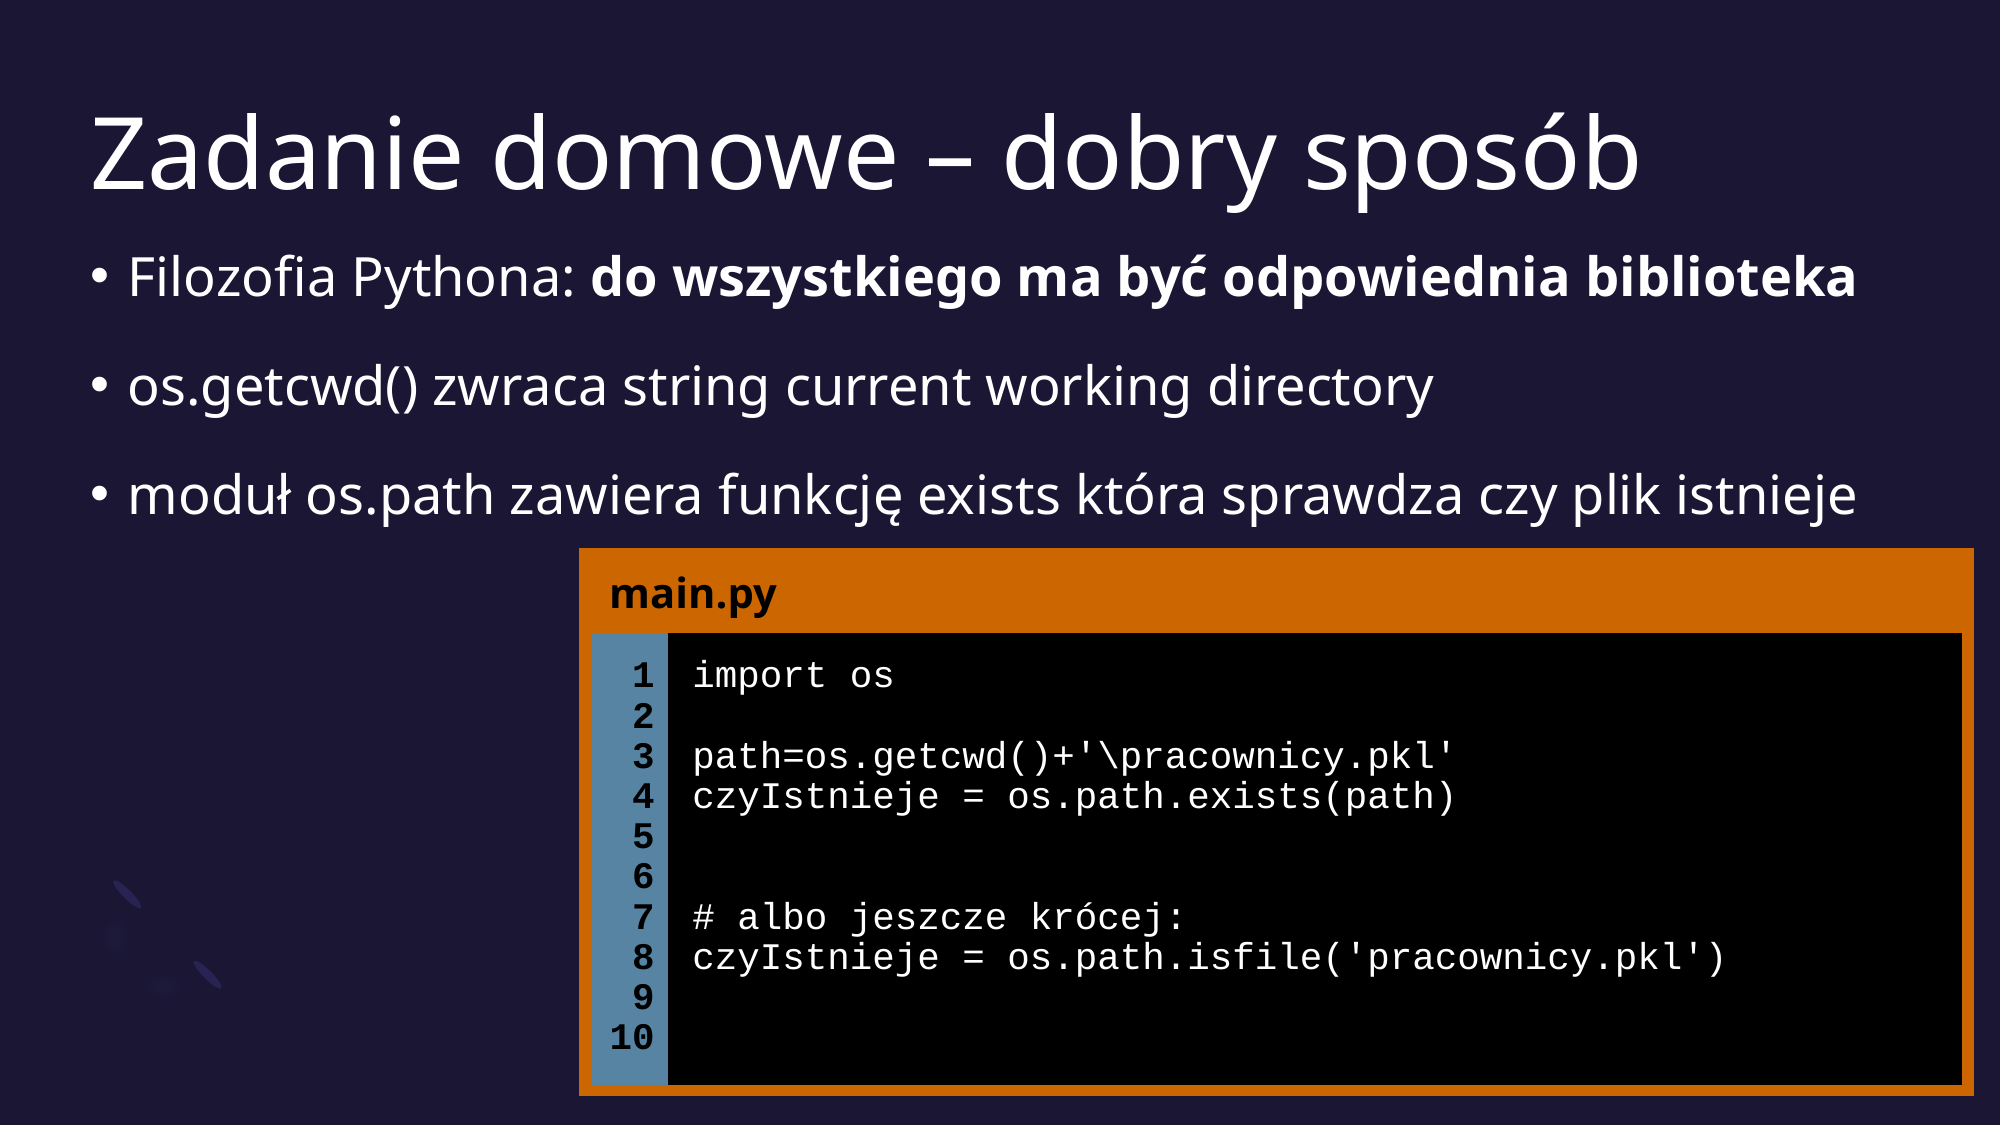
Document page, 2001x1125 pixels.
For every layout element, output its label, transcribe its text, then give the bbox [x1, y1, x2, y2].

title Zadanie domowe – dobry sposób [90, 90, 1910, 236]
table_cell 1 2 3 4 5 6 7 8 9 10 [591, 633, 668, 1085]
table_header main.py [591, 559, 1962, 622]
table_cell import os path=os.getcwd()+'\pracownicy.pkl' czyIstnieje = os.path.exists(path) # albo jeszcze krócej: czyIstnieje = os.path.isfile('pracownicy.pkl') [668, 633, 1962, 1085]
list Filozofia Pythona: do wszystkiego ma być odpowiednia biblioteka os.getcwd() zwraca string current working directory moduł os.path zawiera funkcję exists która sprawdza czy plik istnieje [90, 236, 1910, 889]
